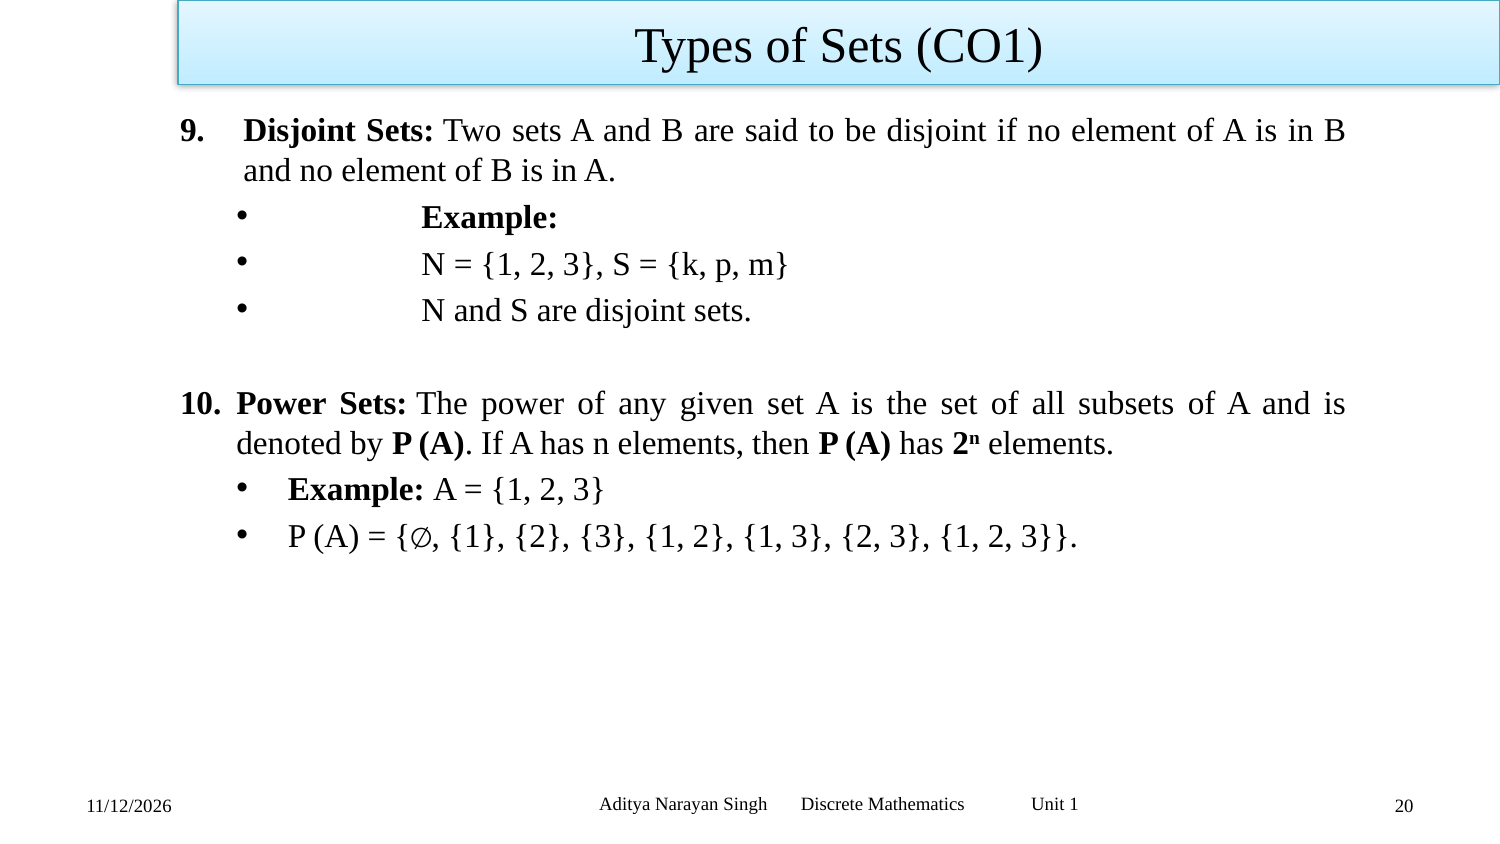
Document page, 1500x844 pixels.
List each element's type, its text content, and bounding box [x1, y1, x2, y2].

text_box Types of Sets (CO1) [177, 0, 1500, 85]
slide_number 20 [1074, 782, 1425, 827]
footer Aditya Narayan Singh Discrete Mathematics Unit 1 [468, 780, 1210, 825]
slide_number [75, 782, 425, 827]
list Disjoint Sets: Two sets A and B are said to be disjoint if no element of A is in B and no element of B is in A. Example: N = {1, 2, 3}, S = {k, p, m} N and S are disjoint sets. Power Sets: The power of any given set A is the set of all subsets of A and is denoted by P (A). If A has n elements, then P (A) has 2n elements. Example: A = {1, 2, 3} P (A) = {∅, {1}, {2}, {3}, {1, 2}, {1, 3}, {2, 3}, {1, 2, 3}}. [168, 103, 1360, 675]
